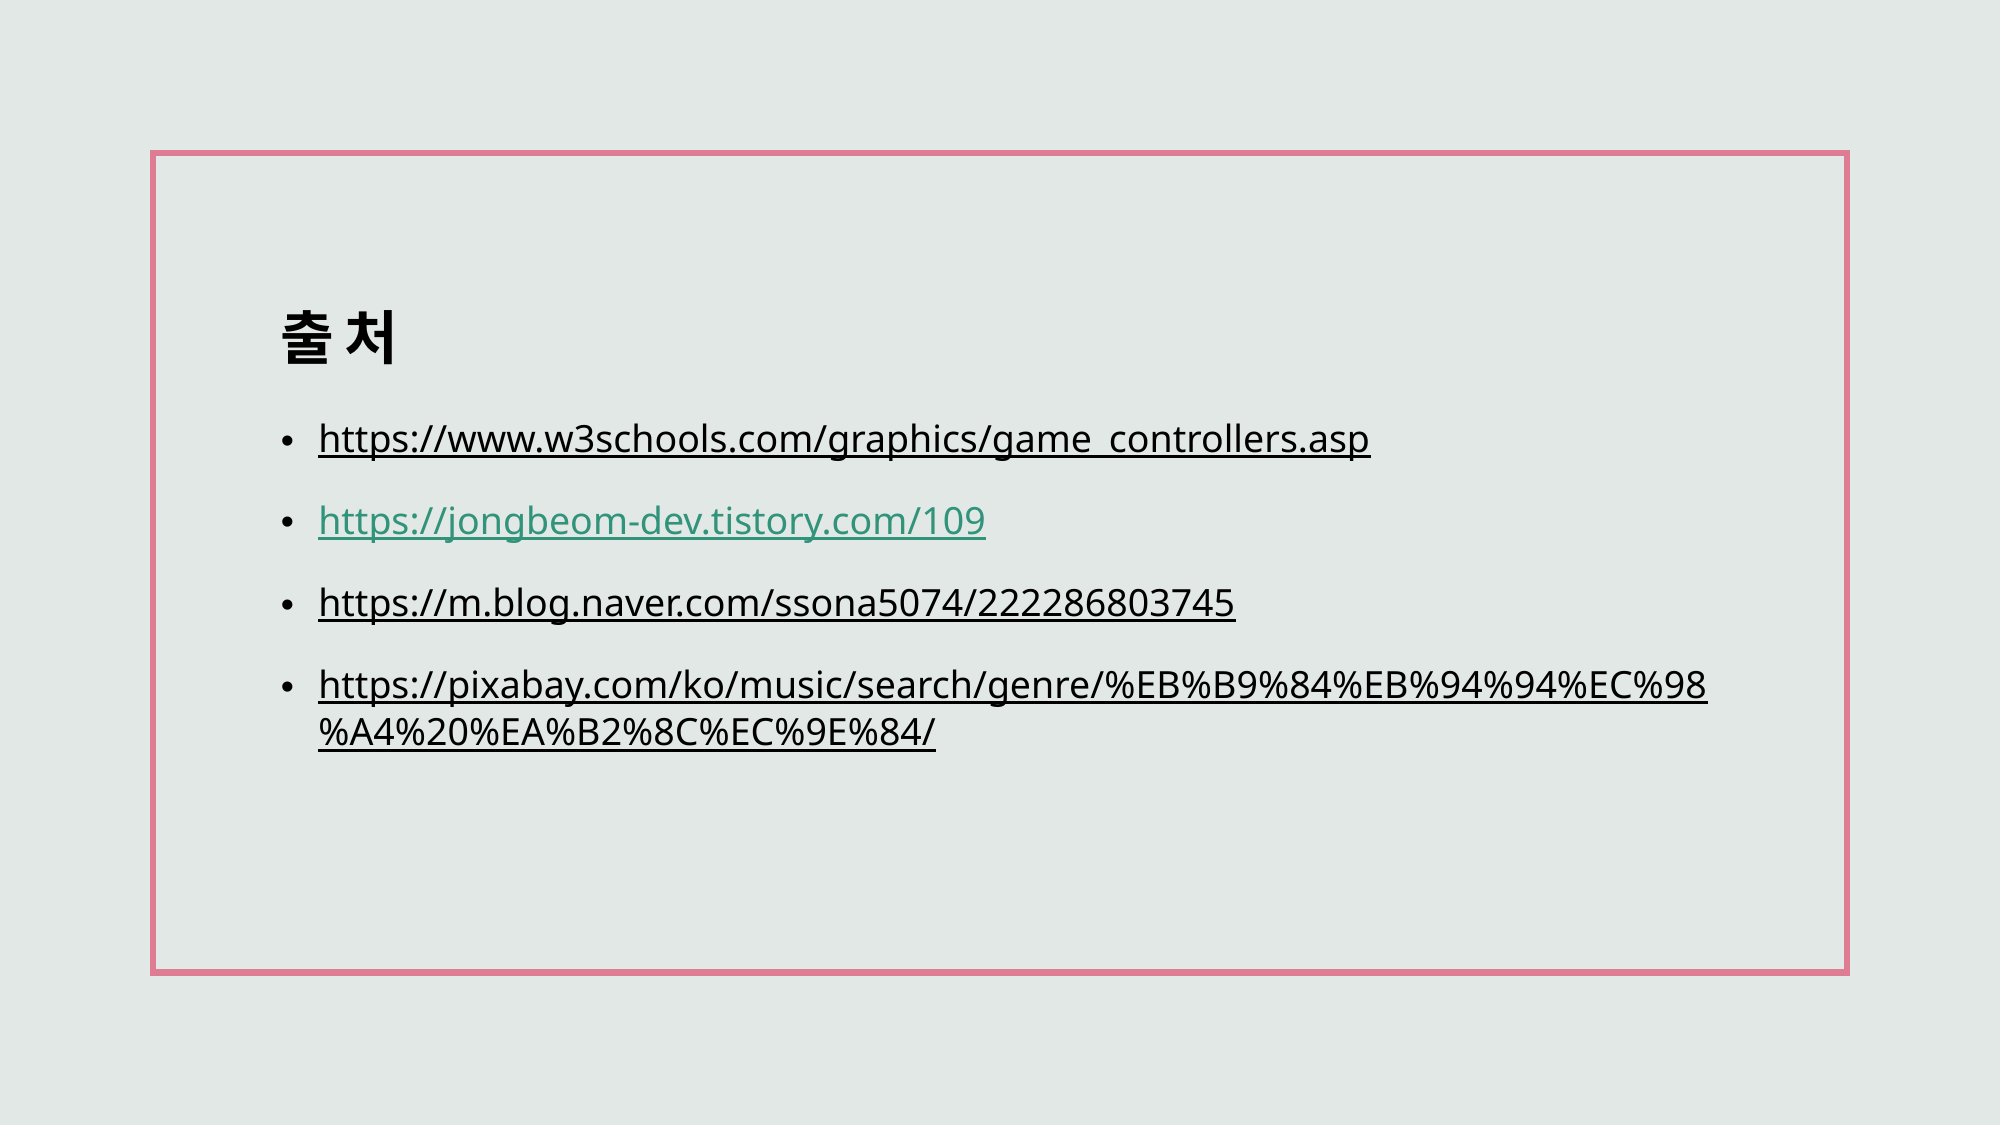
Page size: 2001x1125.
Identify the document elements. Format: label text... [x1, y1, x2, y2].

list https://www.w3schools.com/graphics/game_controllers.asp https://jongbeom-dev.tistory.com/109 https://m.blog.naver.com/ssona5074/222286803745 https://pixabay.com/ko/music/search/genre/%EB%B9%84%EB%94%94%EC%98%A4%20%EA%B2%8C%EC%9E%84/ [265, 396, 1739, 913]
title 출처 [265, 202, 1739, 379]
